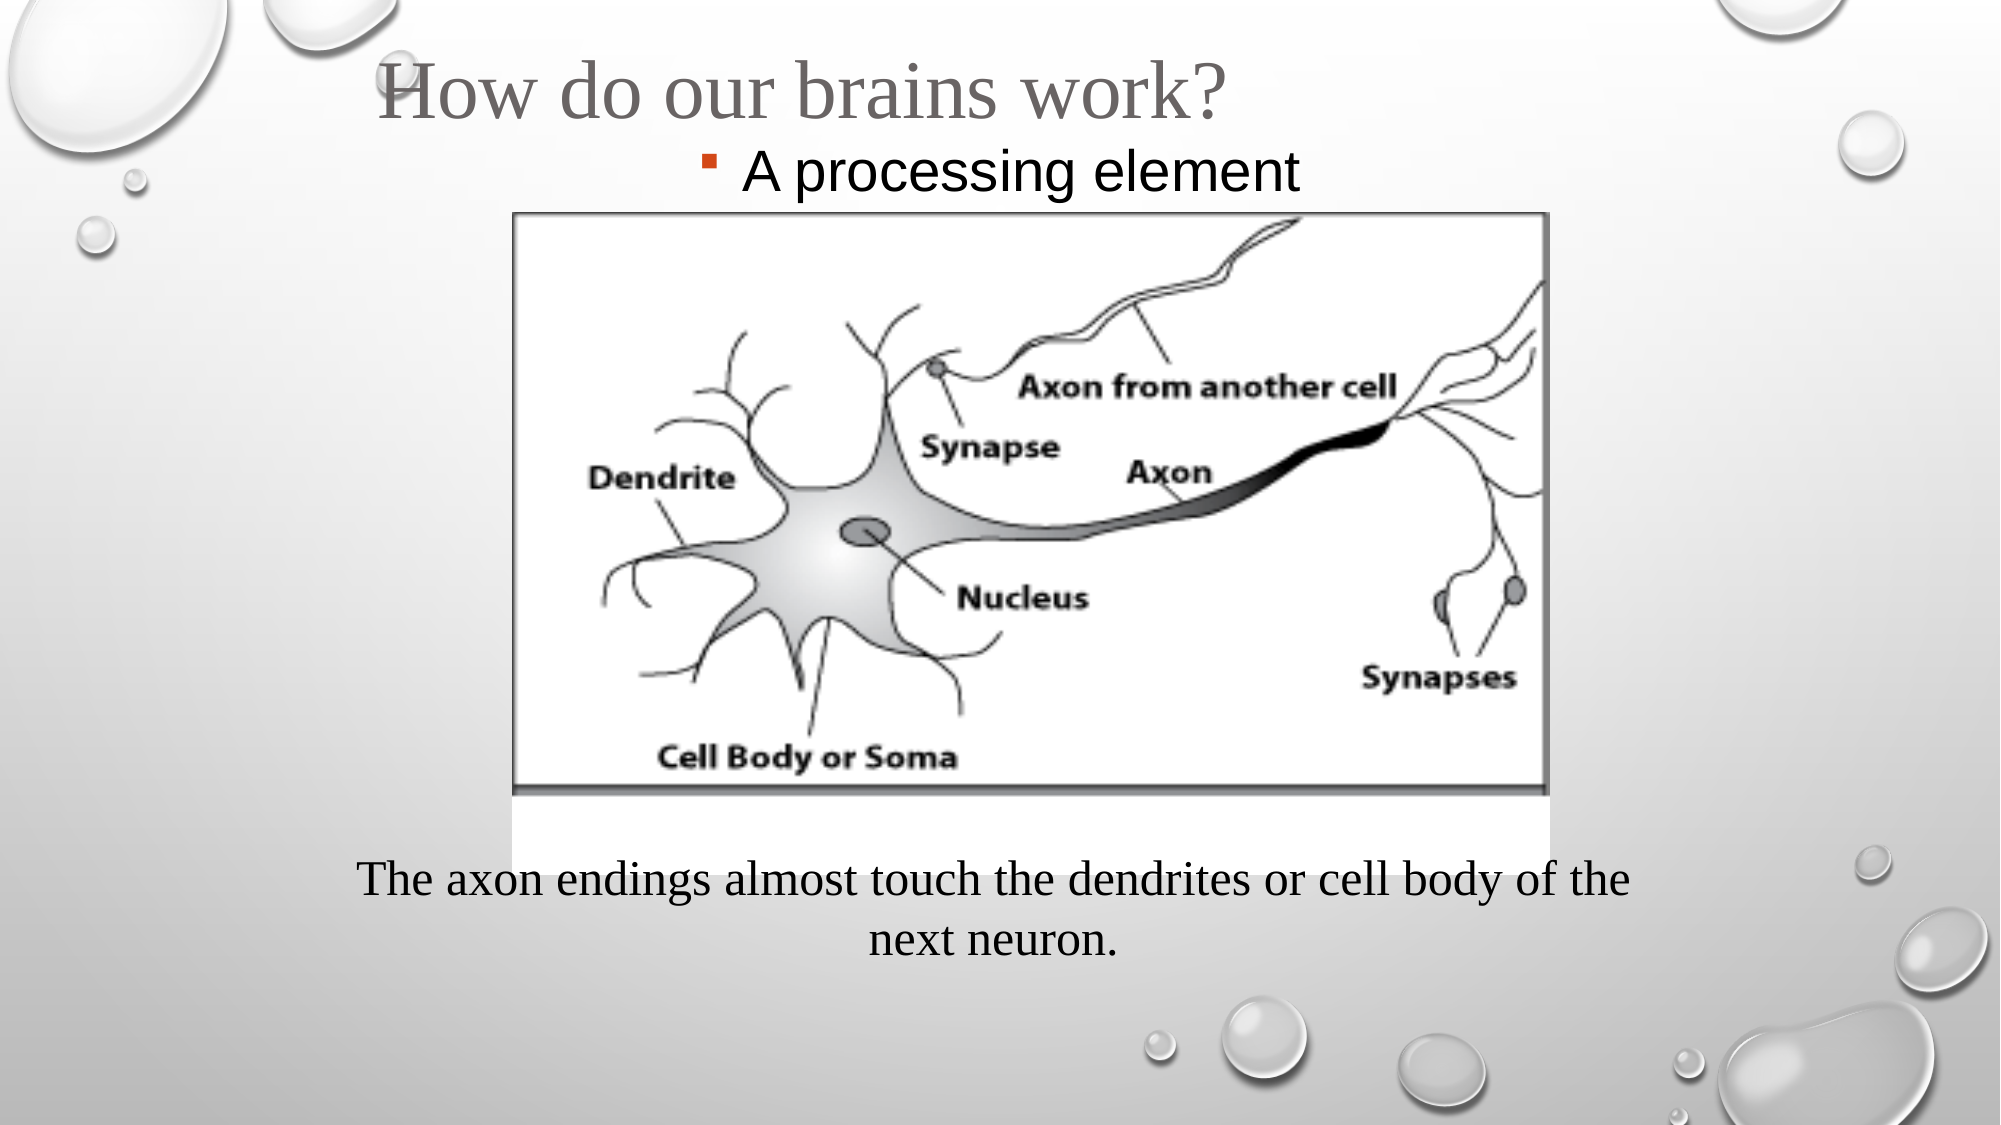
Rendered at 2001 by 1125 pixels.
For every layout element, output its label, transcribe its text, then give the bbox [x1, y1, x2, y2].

text_box A processing element [287, 125, 1713, 211]
text_box How do our brains work? [362, 27, 1638, 125]
text_box The axon endings almost touch the dendrites or cell body of the next neuron. [312, 837, 1675, 973]
picture [0, 0, 2000, 1125]
